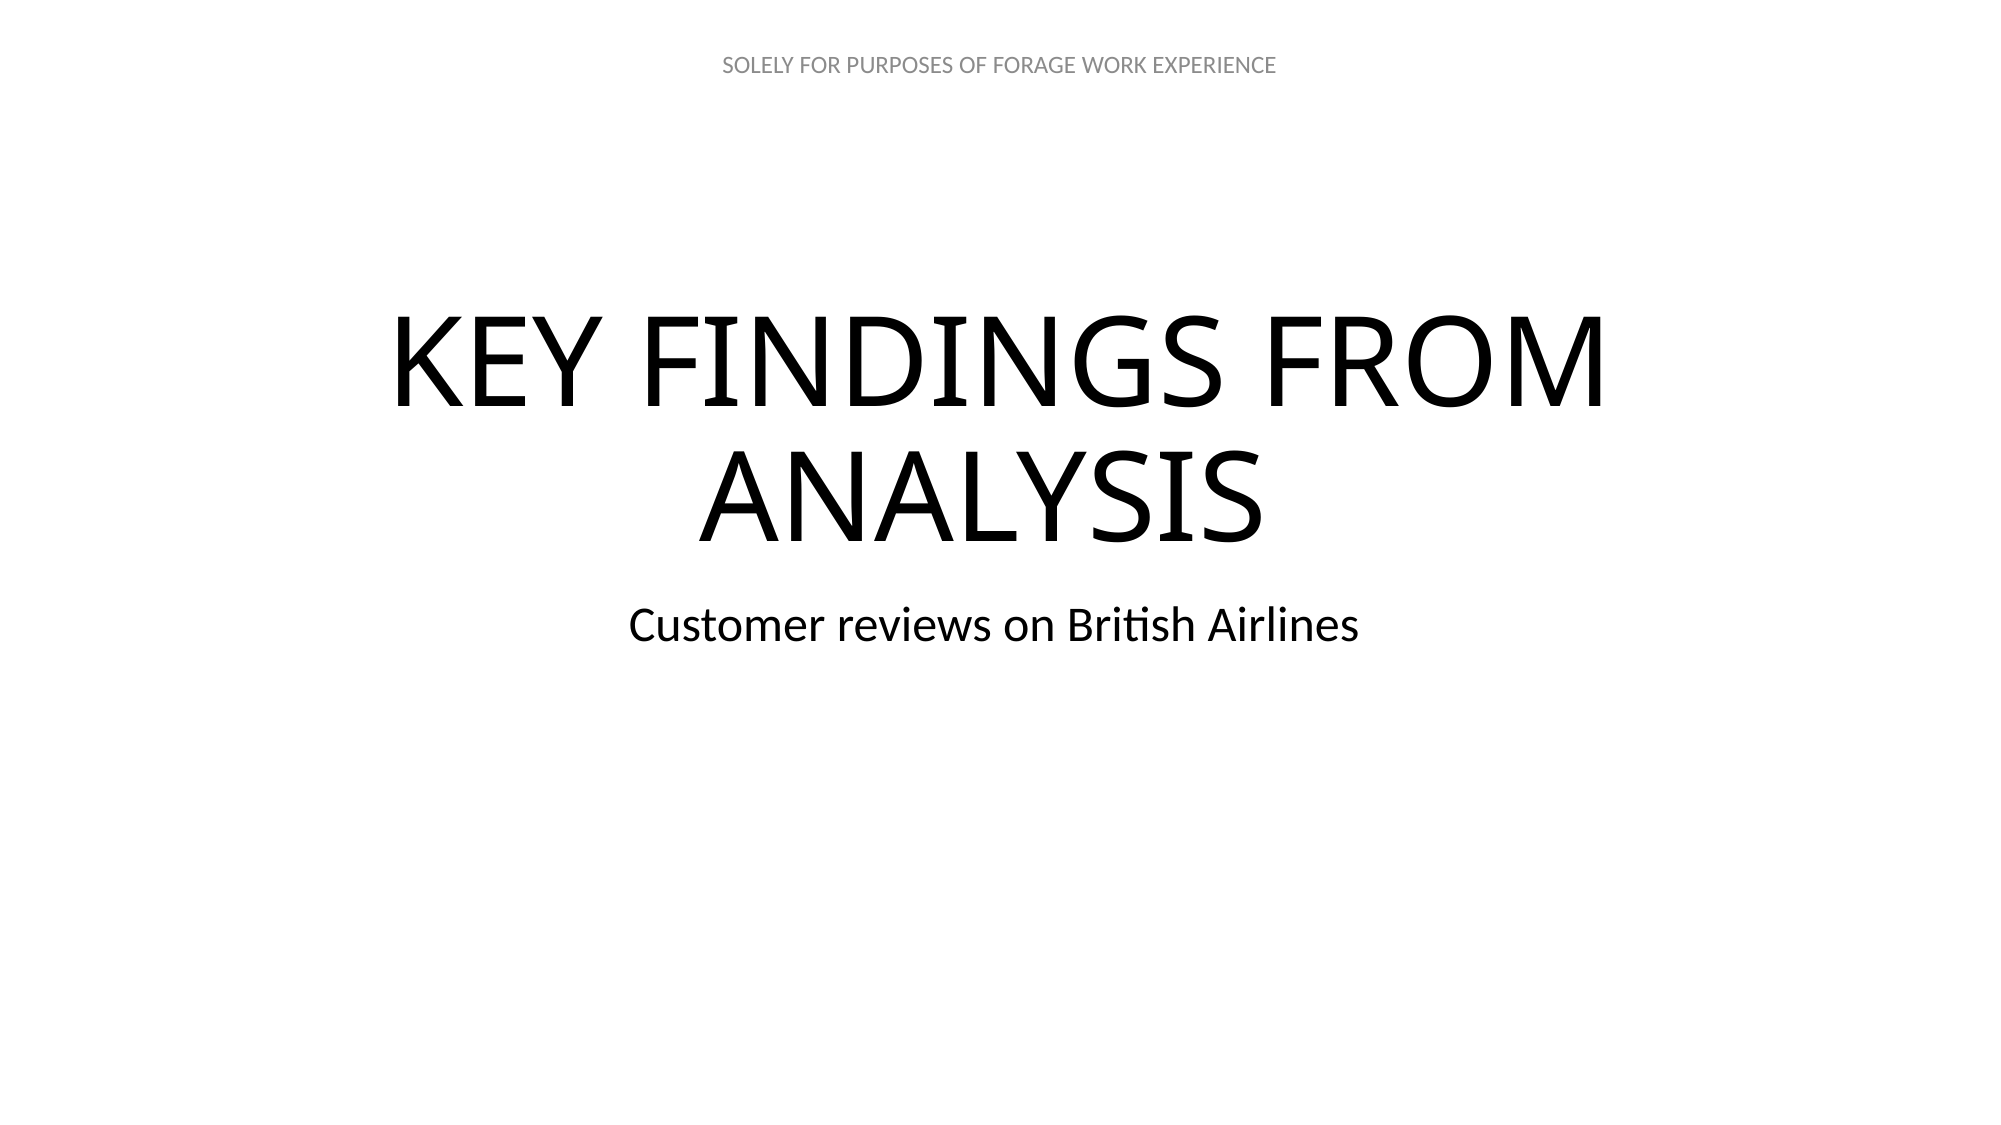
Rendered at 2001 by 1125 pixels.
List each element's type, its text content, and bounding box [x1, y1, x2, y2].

subtitle Customer reviews on British Airlines [249, 590, 1750, 863]
title KEY FINDINGS FROM ANALYSIS [249, 184, 1750, 576]
